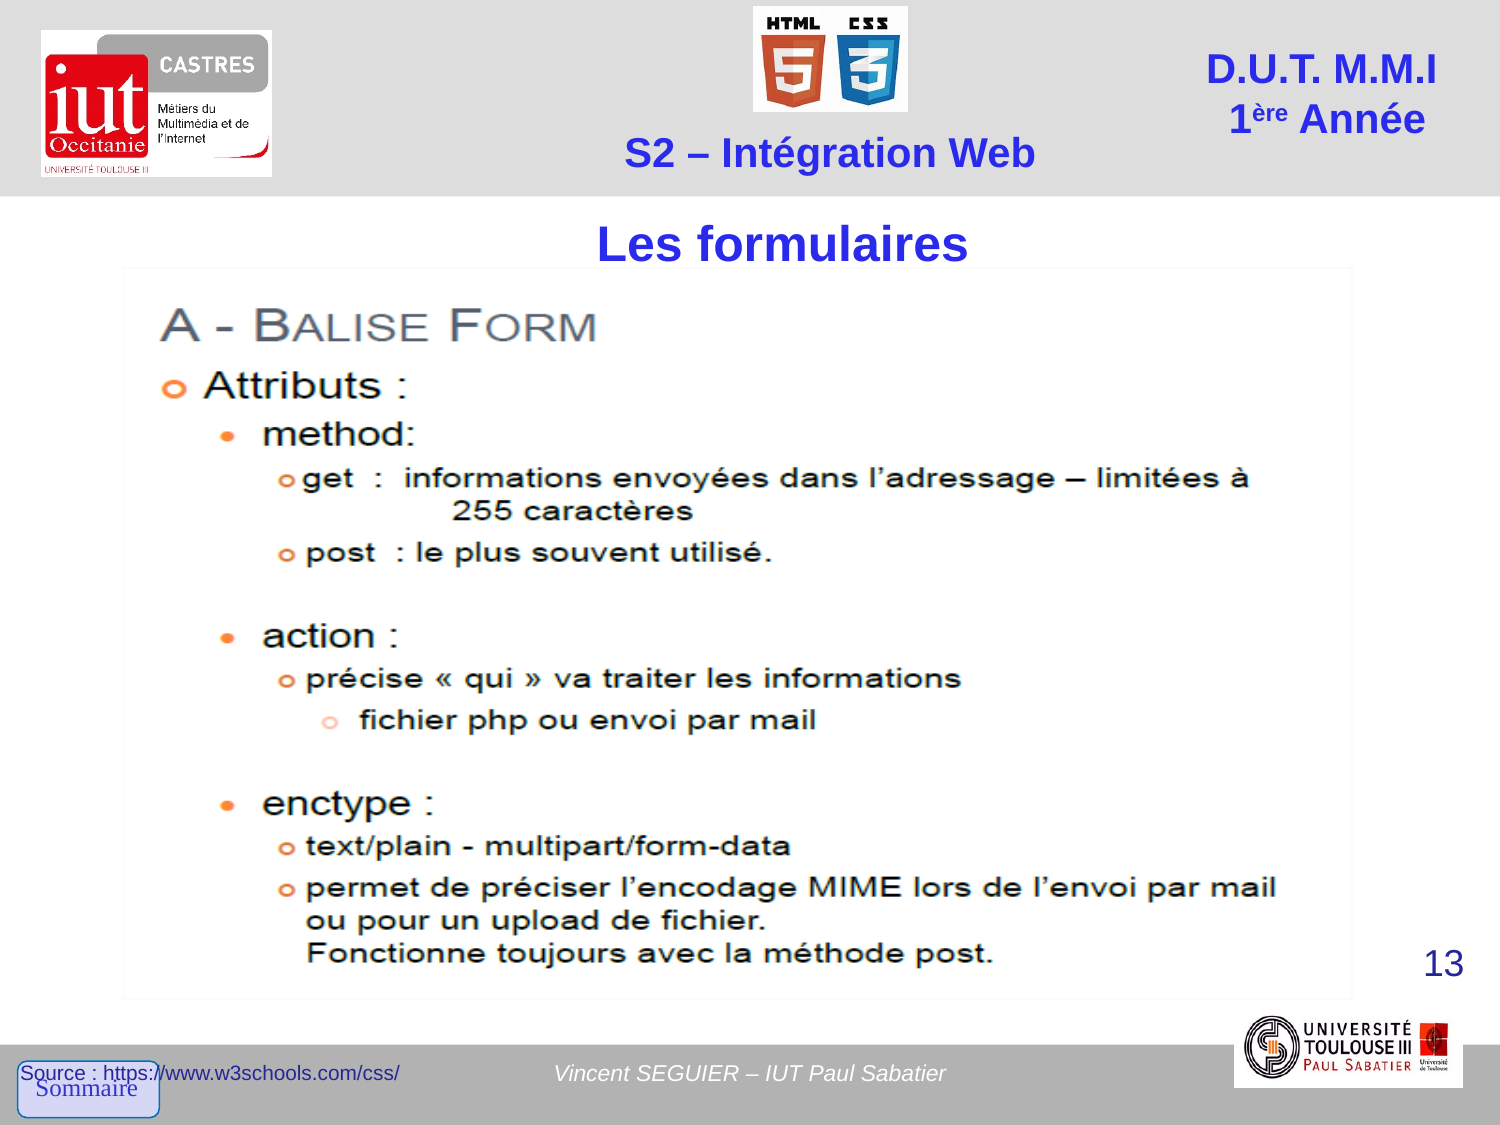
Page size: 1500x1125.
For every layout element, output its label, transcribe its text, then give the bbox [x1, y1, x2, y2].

text_box Source : https://www.w3schools.com/css/ [5, 1052, 446, 1093]
picture [123, 267, 1353, 1000]
text_box Vincent SEGUIER – IUT Paul Sabatier [512, 1042, 988, 1103]
text_box 13 [1316, 884, 1500, 1039]
picture [1234, 1003, 1463, 1088]
picture [41, 30, 272, 177]
picture [753, 6, 908, 112]
text_box Les formulaires [581, 204, 985, 267]
